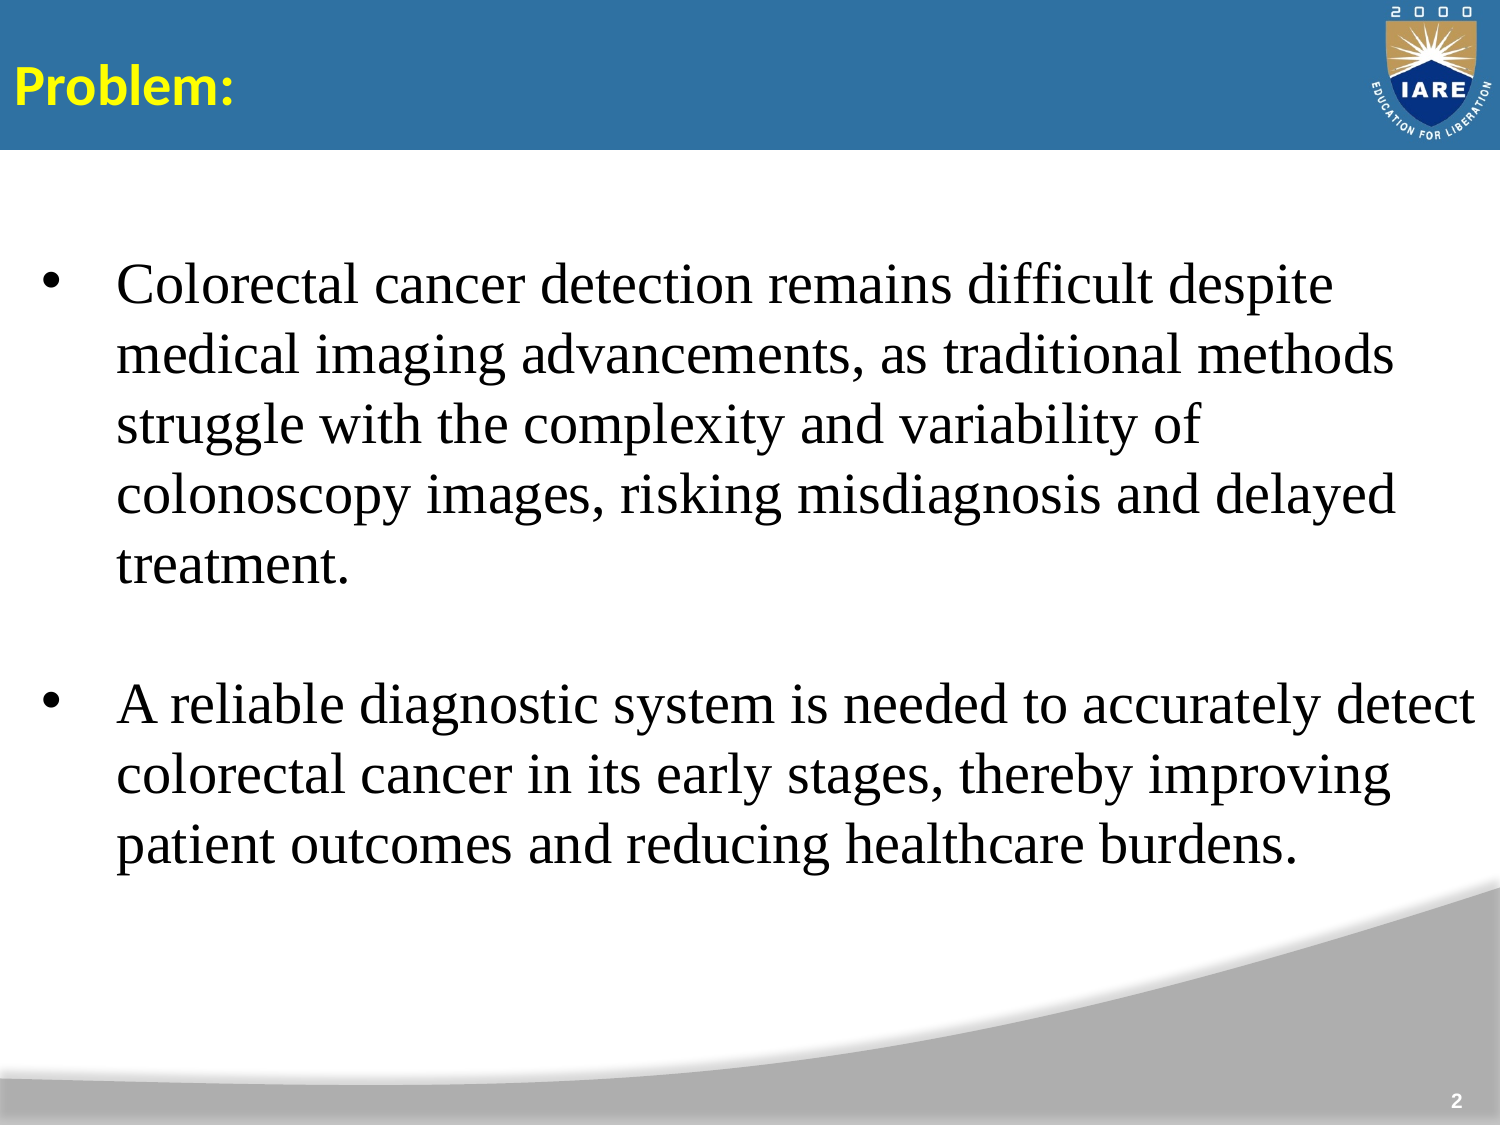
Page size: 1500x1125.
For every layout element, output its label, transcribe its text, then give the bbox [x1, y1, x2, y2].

text_box Colorectal cancer detection remains difficult despite medical imaging advancements, as traditional methods struggle with the complexity and variability of colonoscopy images, risking misdiagnosis and delayed treatment. A reliable diagnostic system is needed to accurately detect colorectal cancer in its early stages, thereby improving patient outcomes and reducing healthcare burdens. [27, 237, 1500, 883]
text_box Problem: [0, 39, 1352, 125]
picture [1362, 0, 1500, 148]
slide_number 2 [1337, 1053, 1463, 1114]
